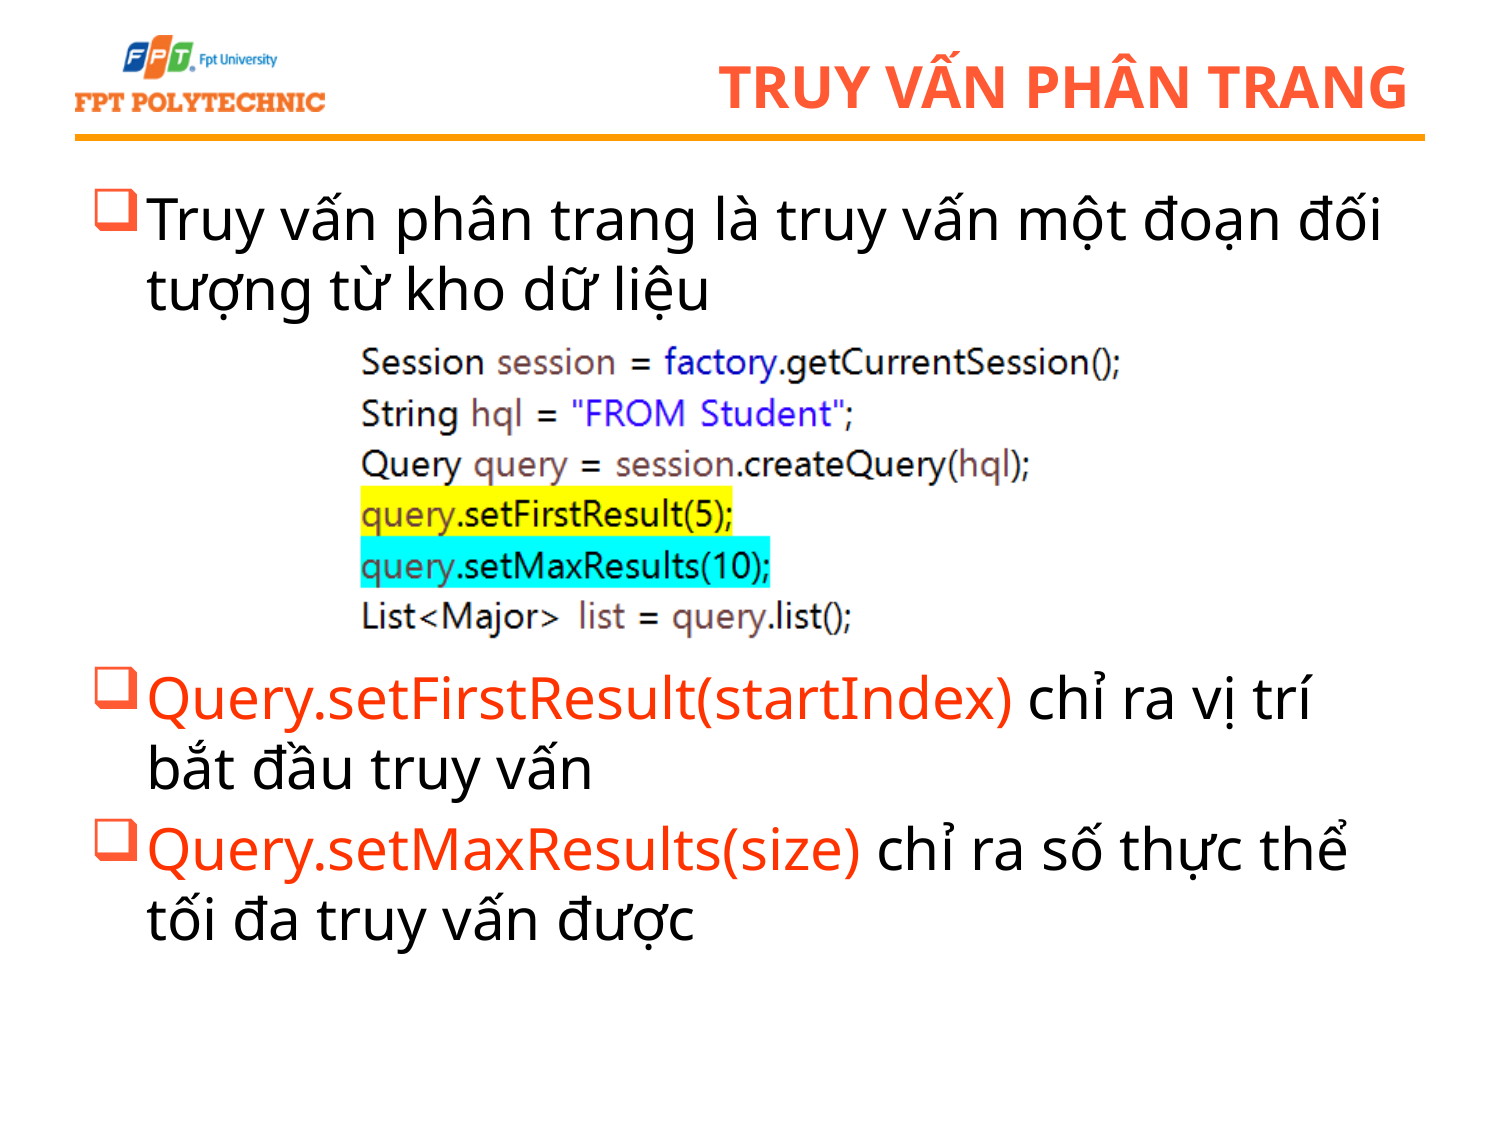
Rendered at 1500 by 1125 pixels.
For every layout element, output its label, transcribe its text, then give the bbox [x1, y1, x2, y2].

title Truy vấn phân trang [337, 45, 1425, 125]
picture [75, 35, 325, 112]
list Truy vấn phân trang là truy vấn một đoạn đối tượng từ kho dữ liệu Query.setFirstResult(startIndex) chỉ ra vị trí bắt đầu truy vấn Query.setMaxResults(size) chỉ ra số thực thể tối đa truy vấn được [75, 174, 1425, 1038]
picture [349, 337, 1123, 643]
